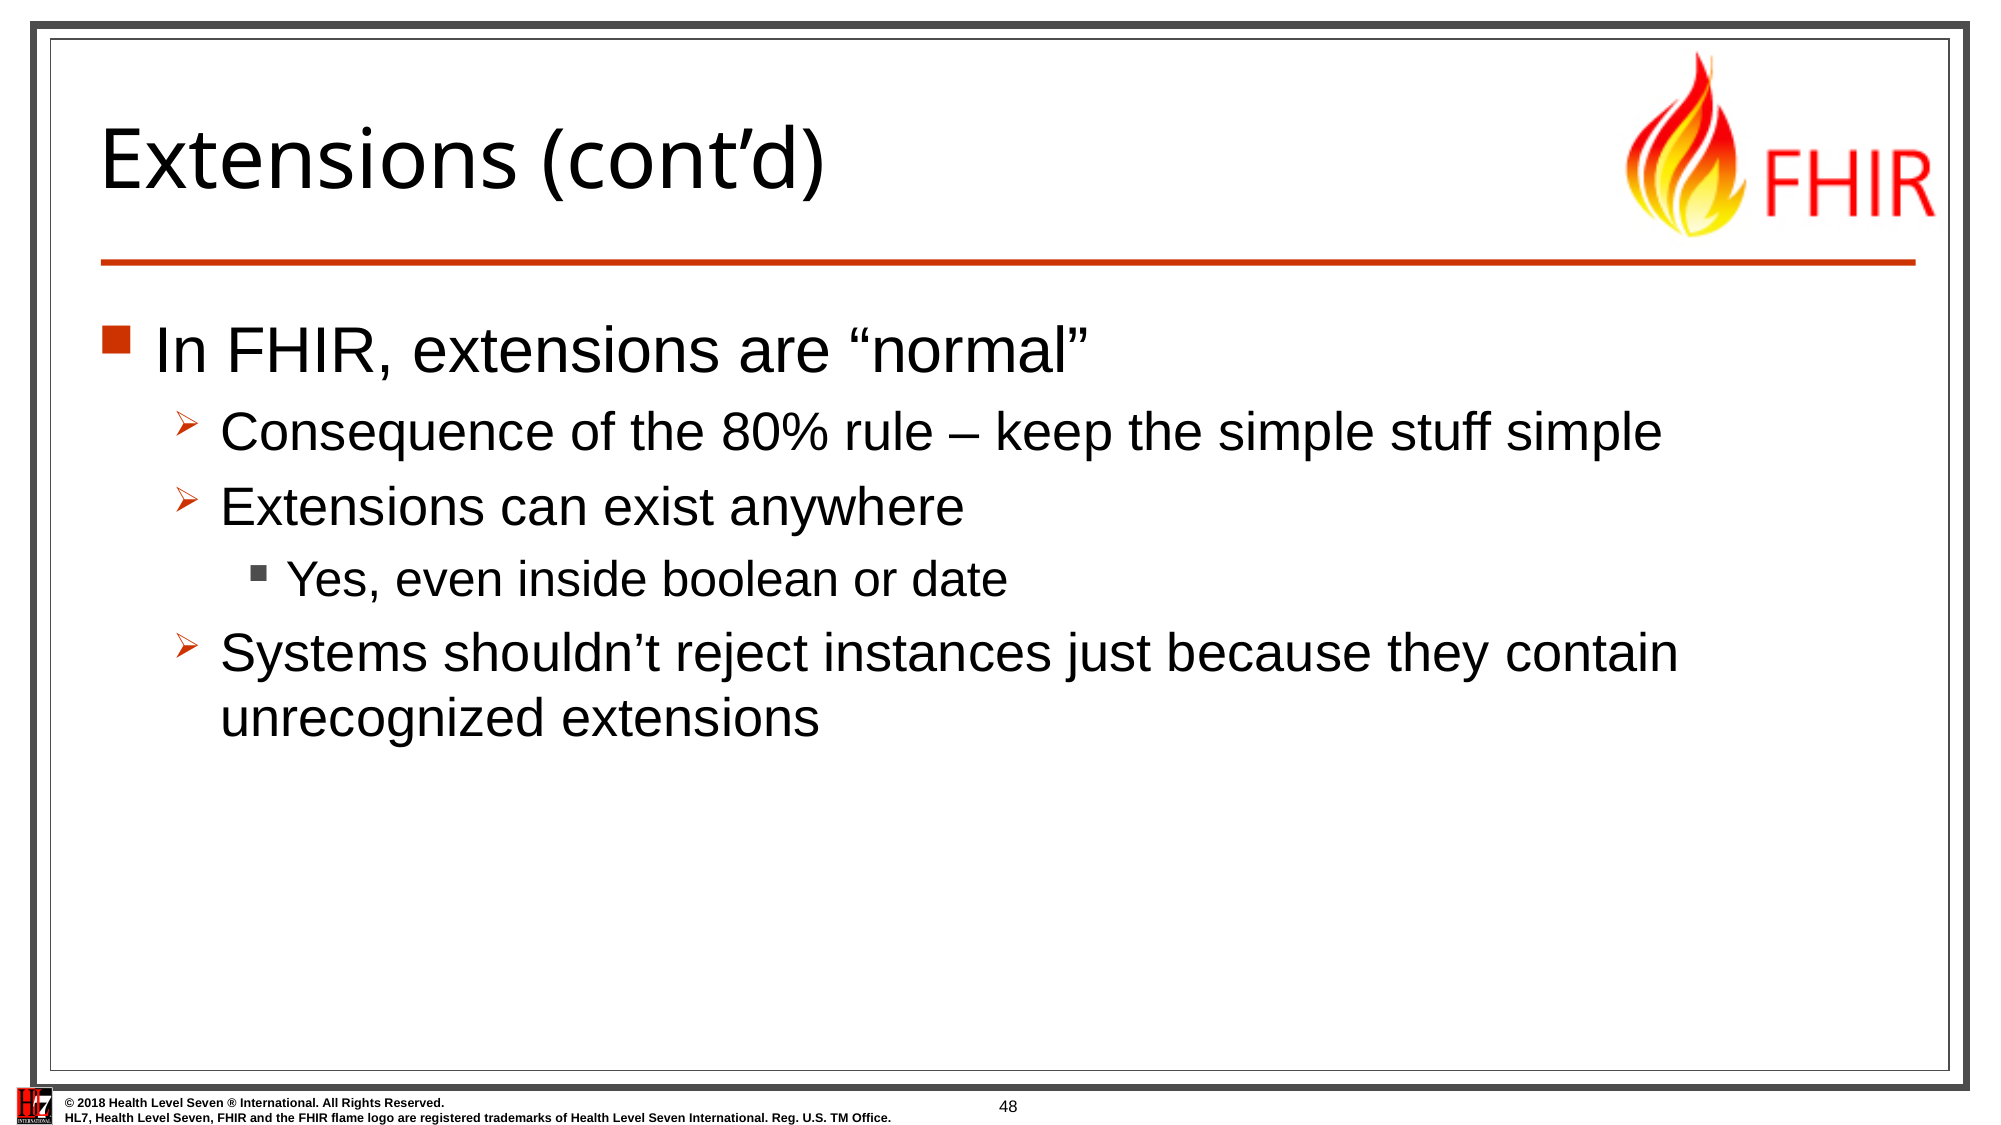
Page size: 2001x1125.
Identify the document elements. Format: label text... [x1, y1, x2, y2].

list In FHIR, extensions are “normal” Consequence of the 80% rule – keep the simple stuff simple Extensions can exist anywhere Yes, even inside boolean or date Systems shouldn’t reject instances just because they contain unrecognized extensions [83, 299, 1917, 1026]
slide_number 48 [949, 1087, 1067, 1125]
picture [1613, 41, 1948, 247]
title Extensions (cont’d) [83, 77, 1614, 213]
picture [16, 1087, 53, 1125]
